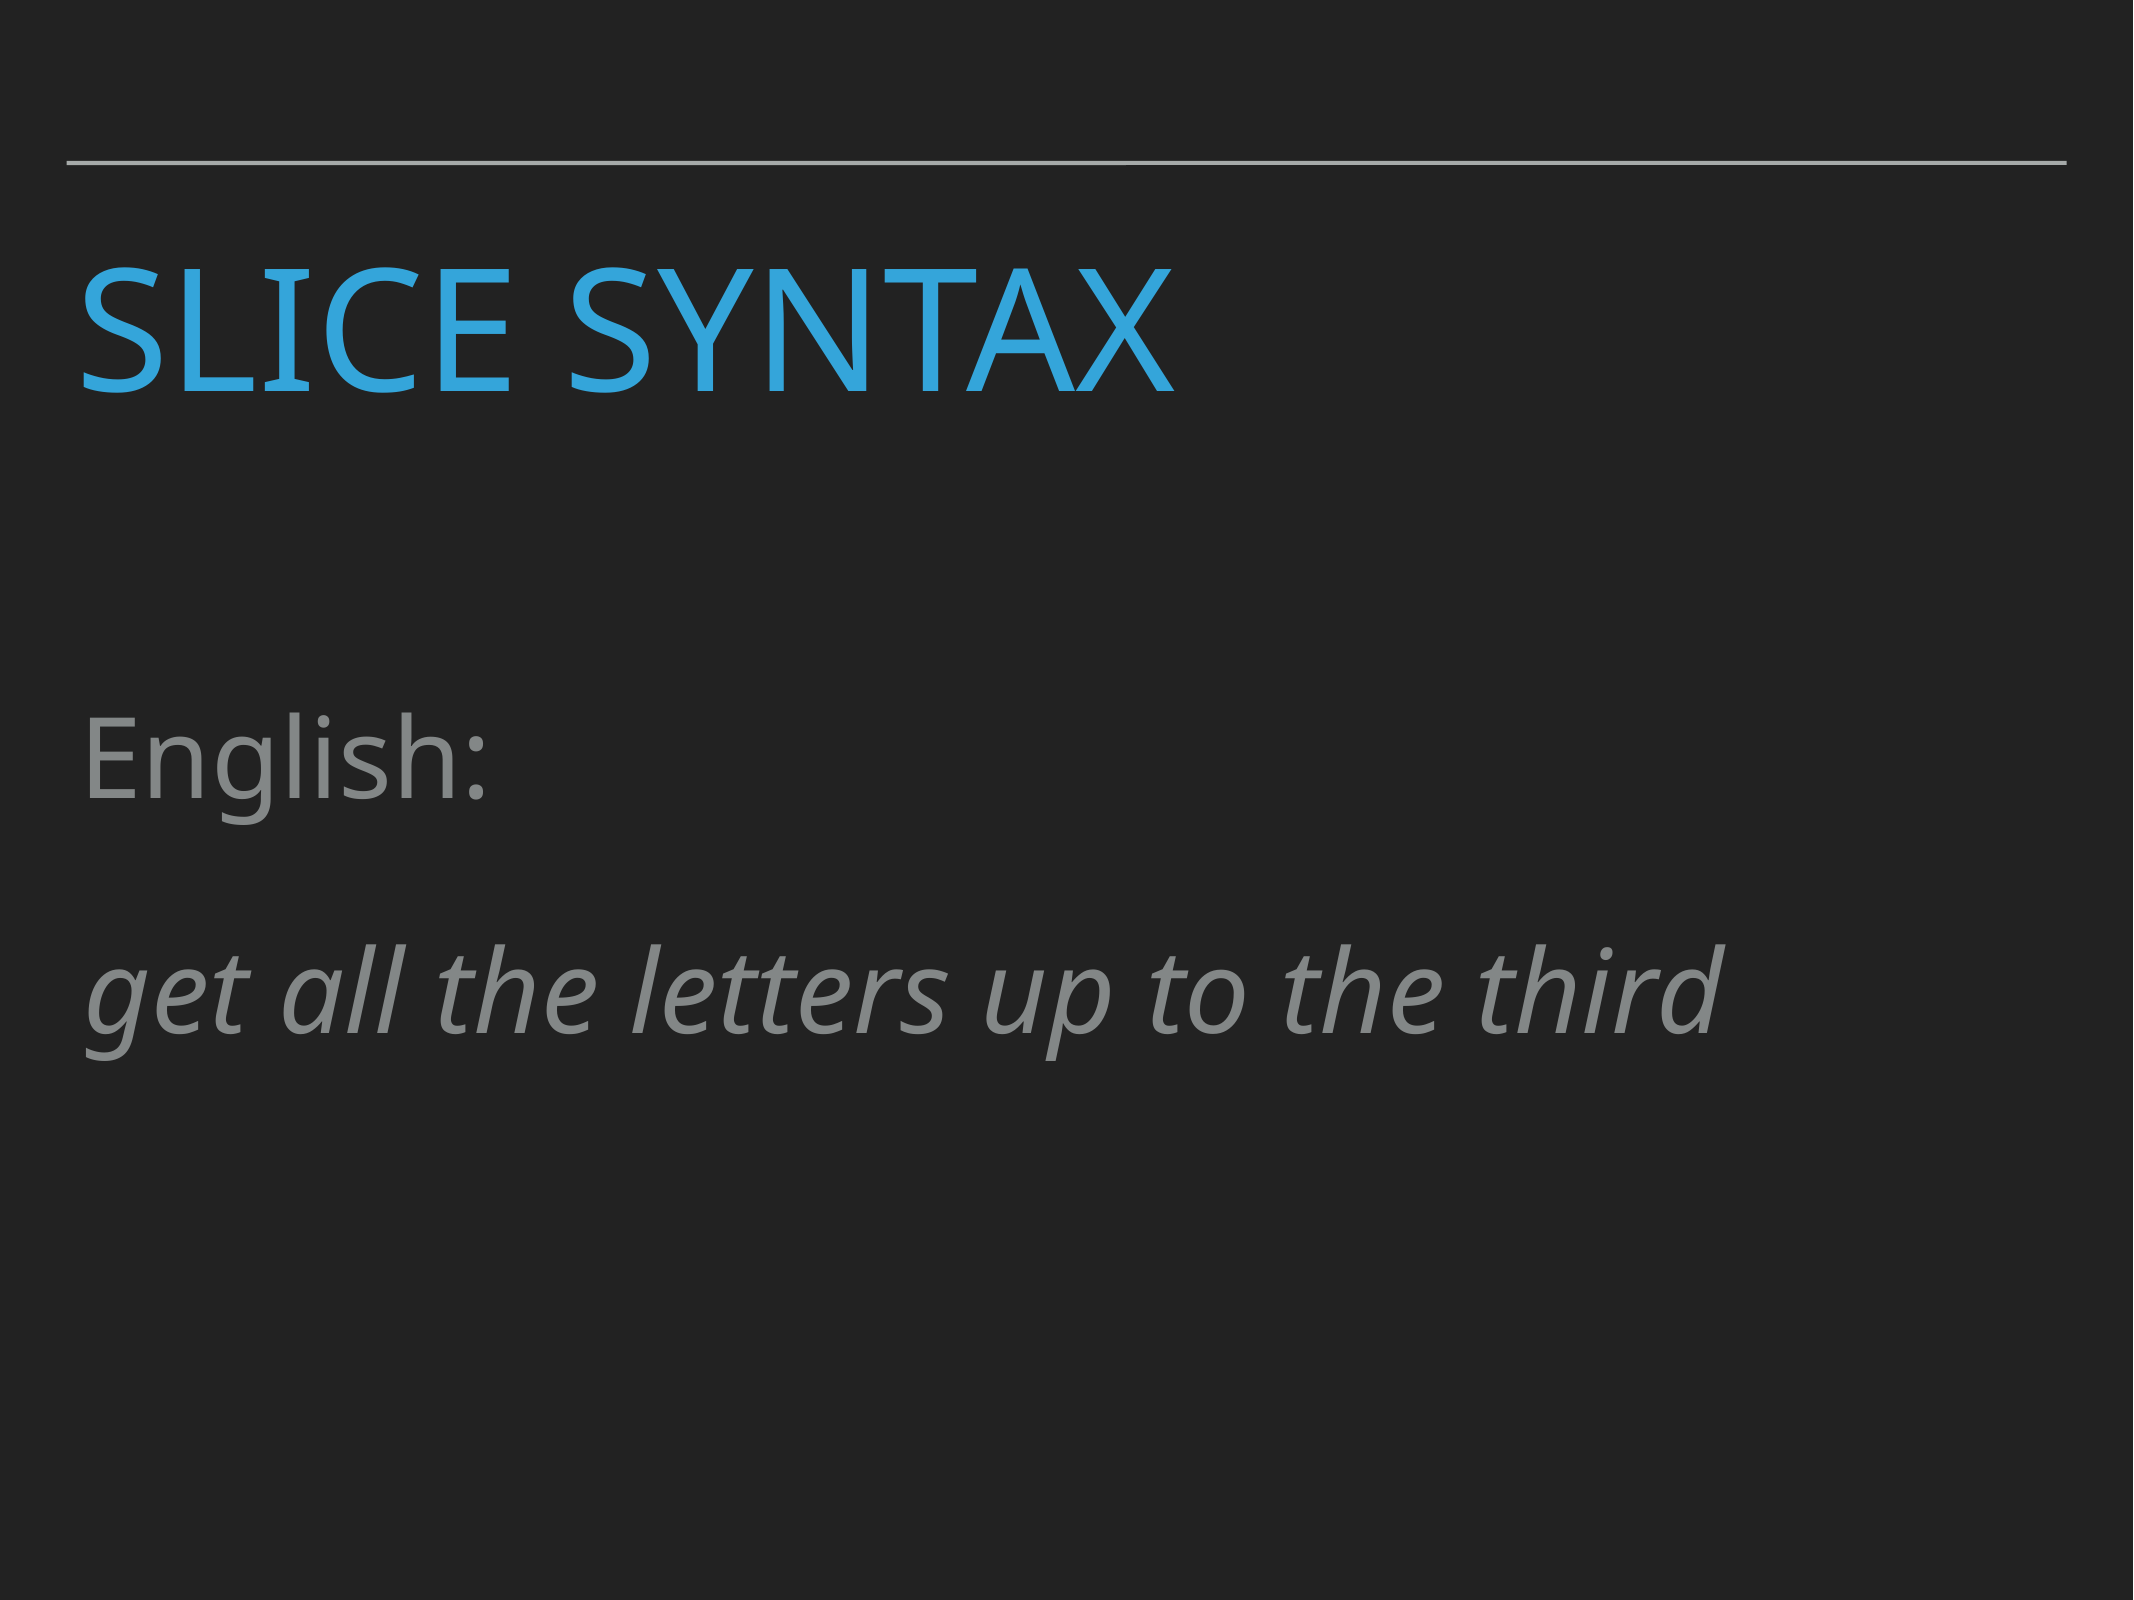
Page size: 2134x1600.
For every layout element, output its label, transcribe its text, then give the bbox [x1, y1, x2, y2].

text_box English: [71, 677, 501, 830]
title Slice Syntax [66, 251, 2068, 445]
text_box get all the letters up to the third [75, 908, 2062, 1065]
